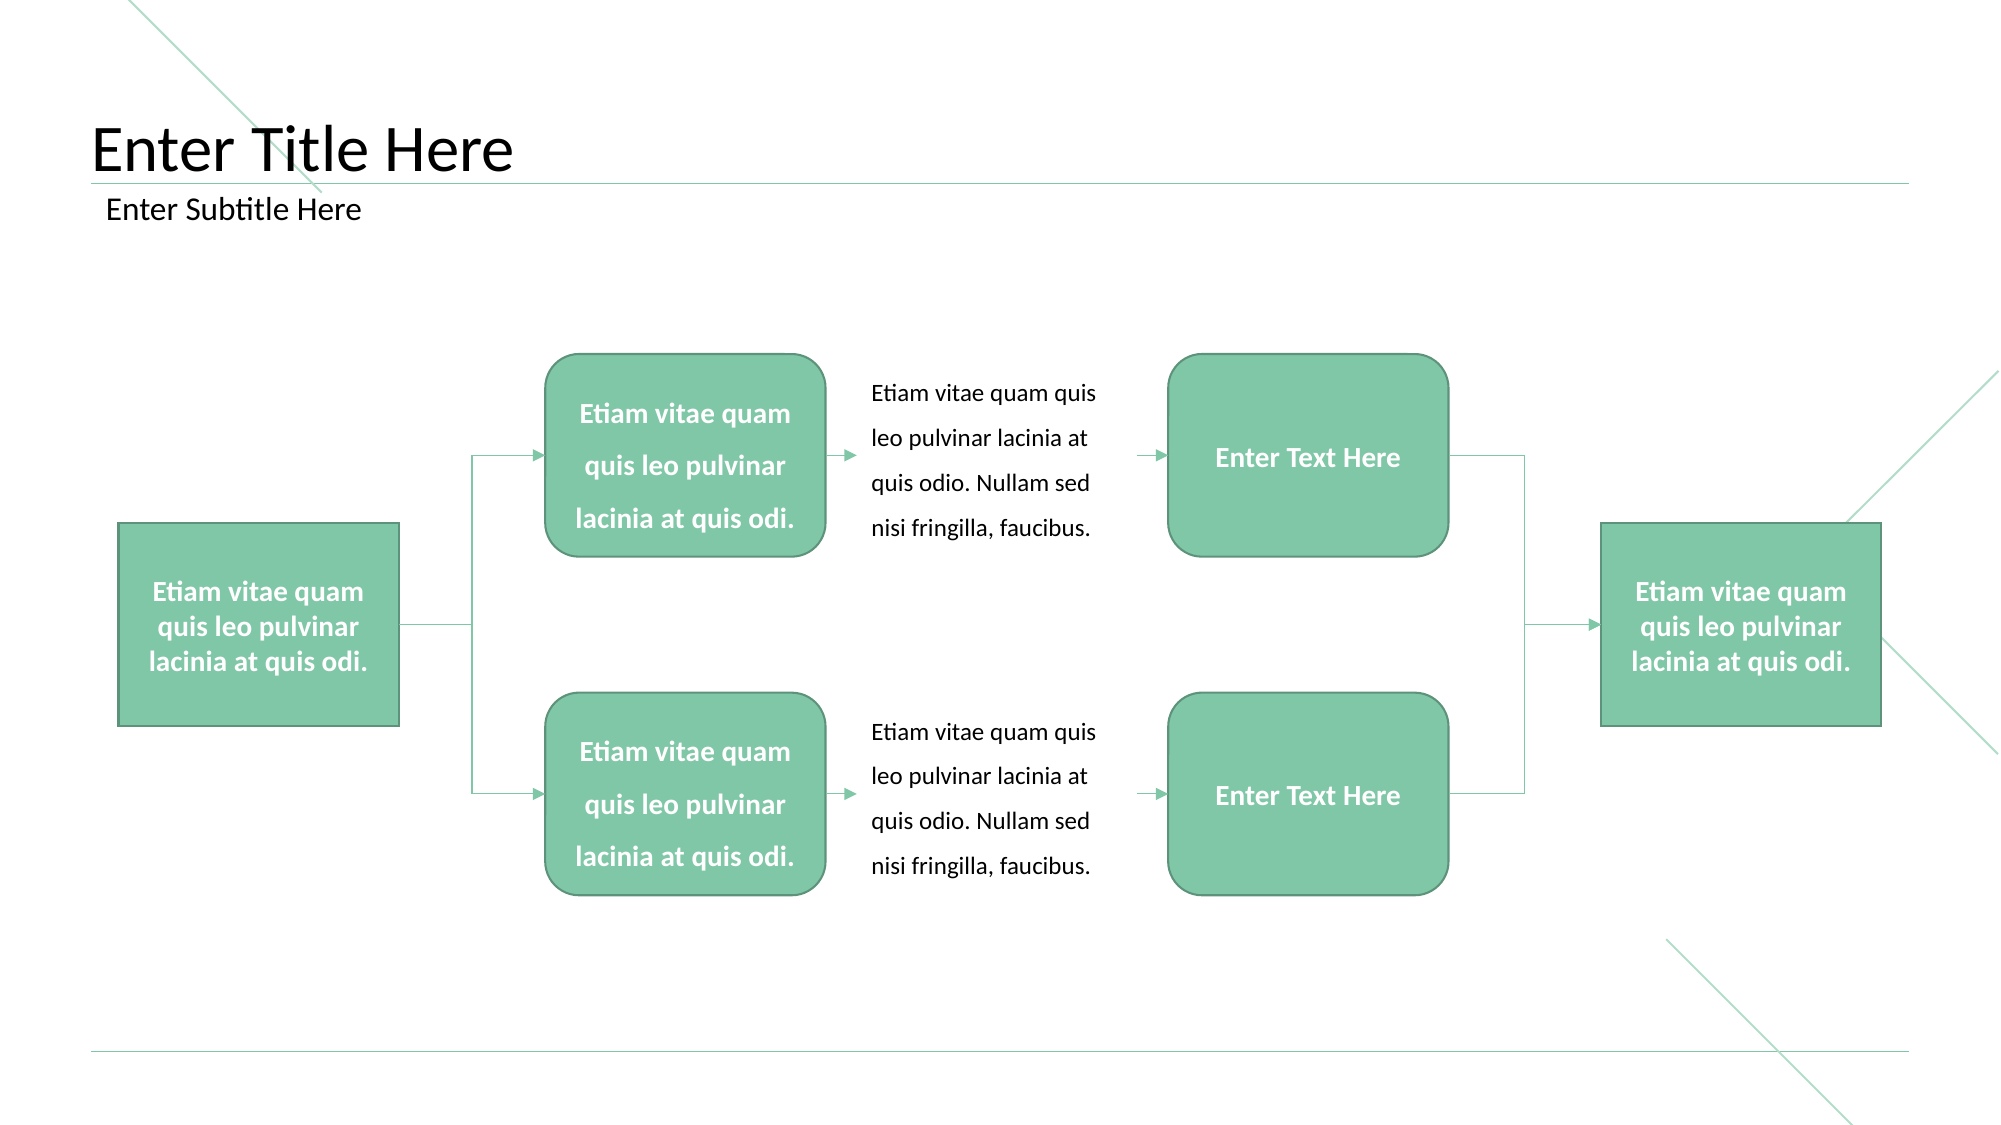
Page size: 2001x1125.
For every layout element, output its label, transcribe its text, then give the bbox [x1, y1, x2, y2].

text_box Etiam vitae quam quis leo pulvinar lacinia at quis odi. [117, 522, 398, 727]
title Enter Title Here [91, 65, 1909, 184]
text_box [398, 455, 546, 624]
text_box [1448, 624, 1602, 794]
text_box Etiam vitae quam quis leo pulvinar lacinia at quis odi. [544, 352, 827, 558]
list Enter Subtitle Here [91, 184, 1909, 236]
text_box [398, 624, 546, 794]
text_box Etiam vitae quam quis leo pulvinar lacinia at quis odio. Nullam sed nisi fringilla, faucibus. [856, 692, 1137, 896]
text_box Enter Text Here [1167, 352, 1450, 558]
text_box Etiam vitae quam quis leo pulvinar lacinia at quis odi. [1602, 522, 1882, 727]
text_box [1448, 455, 1602, 624]
text_box Etiam vitae quam quis leo pulvinar lacinia at quis odi. [544, 691, 827, 897]
text_box Etiam vitae quam quis leo pulvinar lacinia at quis odio. Nullam sed nisi fringilla, faucibus. [856, 354, 1137, 557]
text_box Enter Text Here [1167, 691, 1450, 897]
